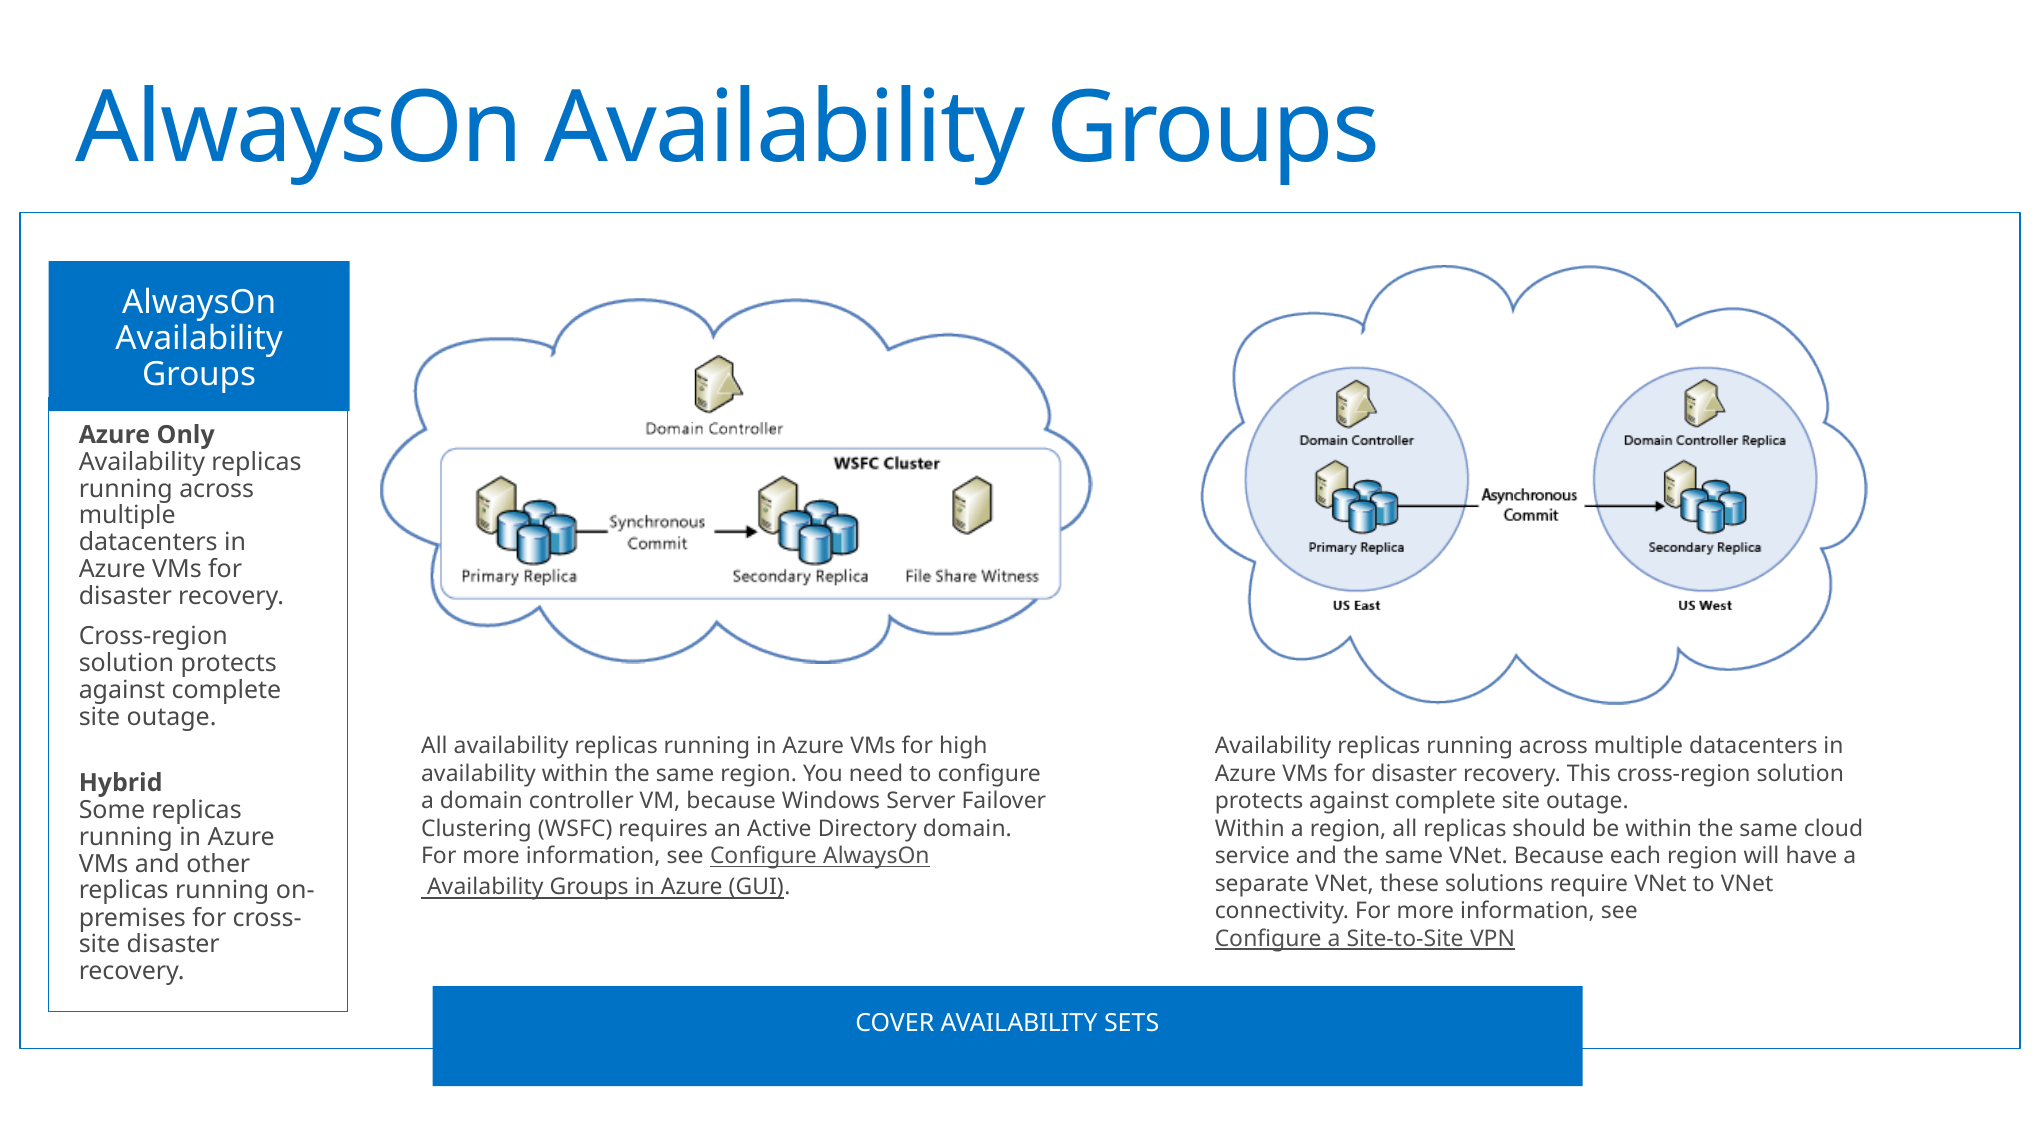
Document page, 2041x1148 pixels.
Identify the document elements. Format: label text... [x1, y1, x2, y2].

picture [380, 298, 1094, 665]
text_box COVER AVAILABILITY SETS [432, 985, 1583, 1087]
text_box Availability replicas running across multiple datacenters in Azure VMs for disaster recovery. This cross-region solution protects against complete site outage. Within a region, all replicas should be within the same cloud service and the same VNet. Because each region will have a separate VNet, these solutions require VNet to VNet connectivity. For more information, see Configure a Site-to-Site VPN [1200, 723, 1908, 962]
title AlwaysOn Availability Groups [60, 60, 2011, 211]
text_box All availability replicas running in Azure VMs for high availability within the same region. You need to configure a domain controller VM, because Windows Server Failover Clustering (WSFC) requires an Active Directory domain. For more information, see Configure AlwaysOn Availability Groups in Azure (GUI). [406, 723, 1068, 911]
text_box AlwaysOn Availability Groups [48, 260, 350, 412]
text_box Azure Only Availability replicas running across multiple datacenters in Azure VMs for disaster recovery. Cross-region solution protects against complete site outage. Hybrid Some replicas running in Azure VMs and other replicas running on-premises for cross-site disaster recovery. [48, 397, 348, 1012]
text_box [19, 212, 2021, 1049]
picture [1199, 265, 1869, 705]
